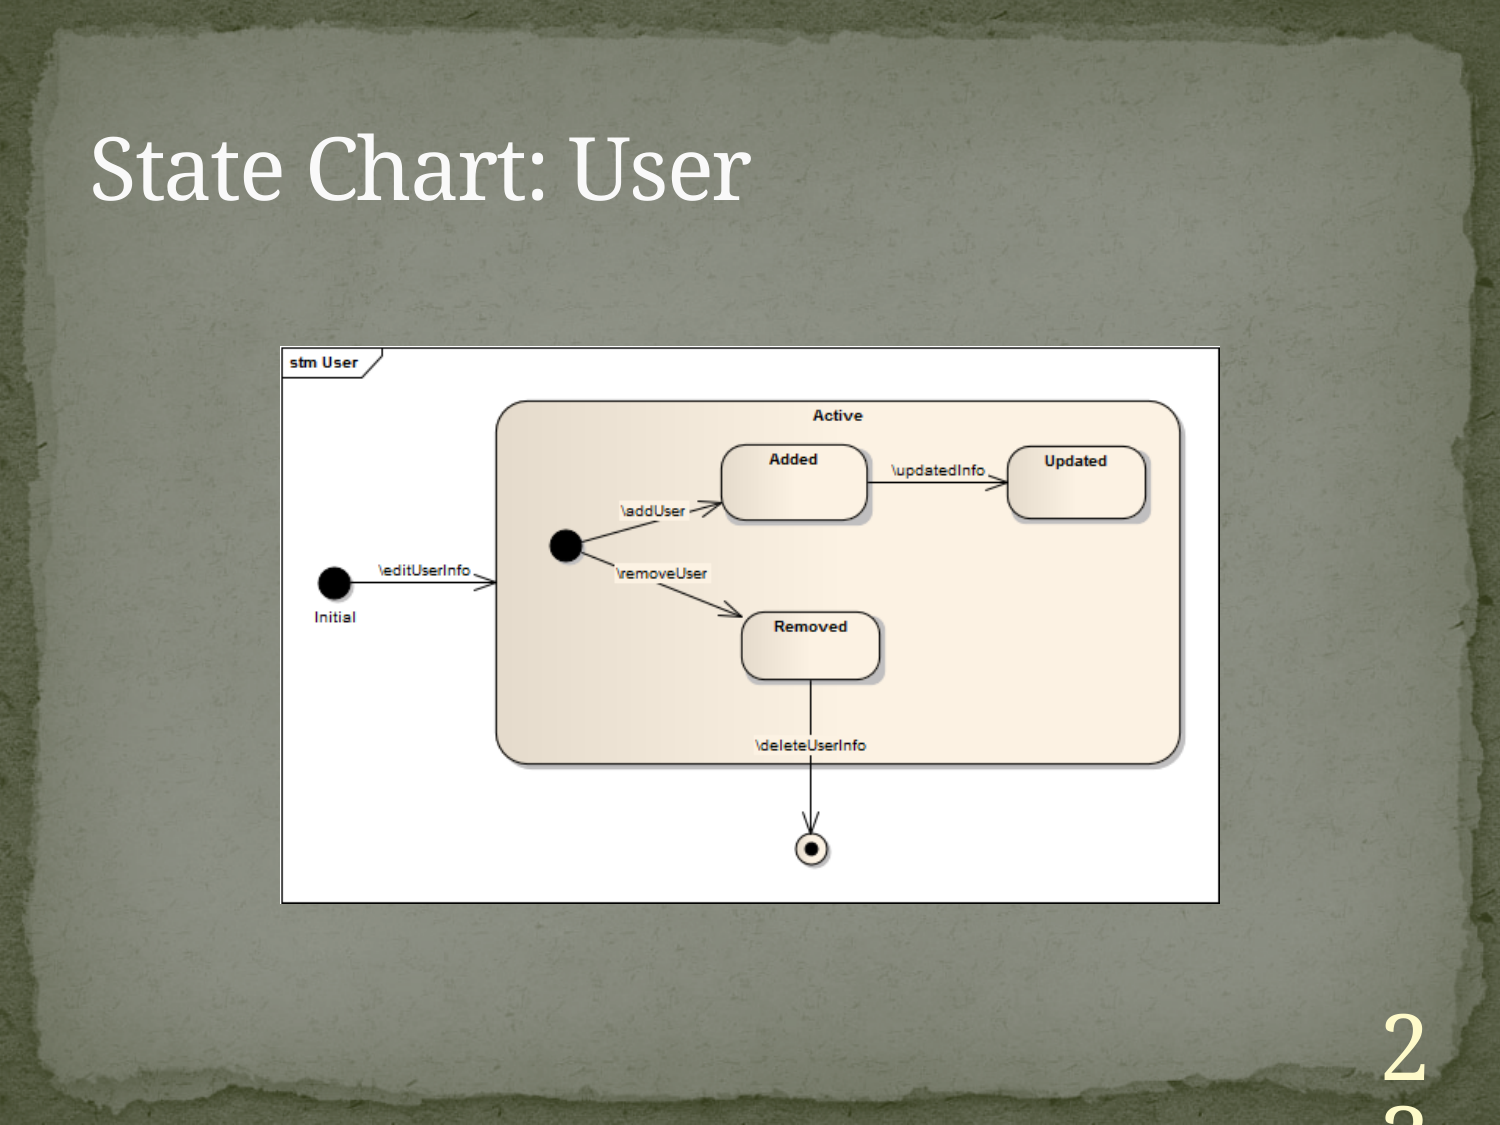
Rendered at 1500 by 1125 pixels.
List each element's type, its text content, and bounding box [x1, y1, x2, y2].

title State Chart: User [74, 24, 1425, 225]
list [283, 348, 1217, 901]
slide_number 23 [1379, 1014, 1480, 1089]
